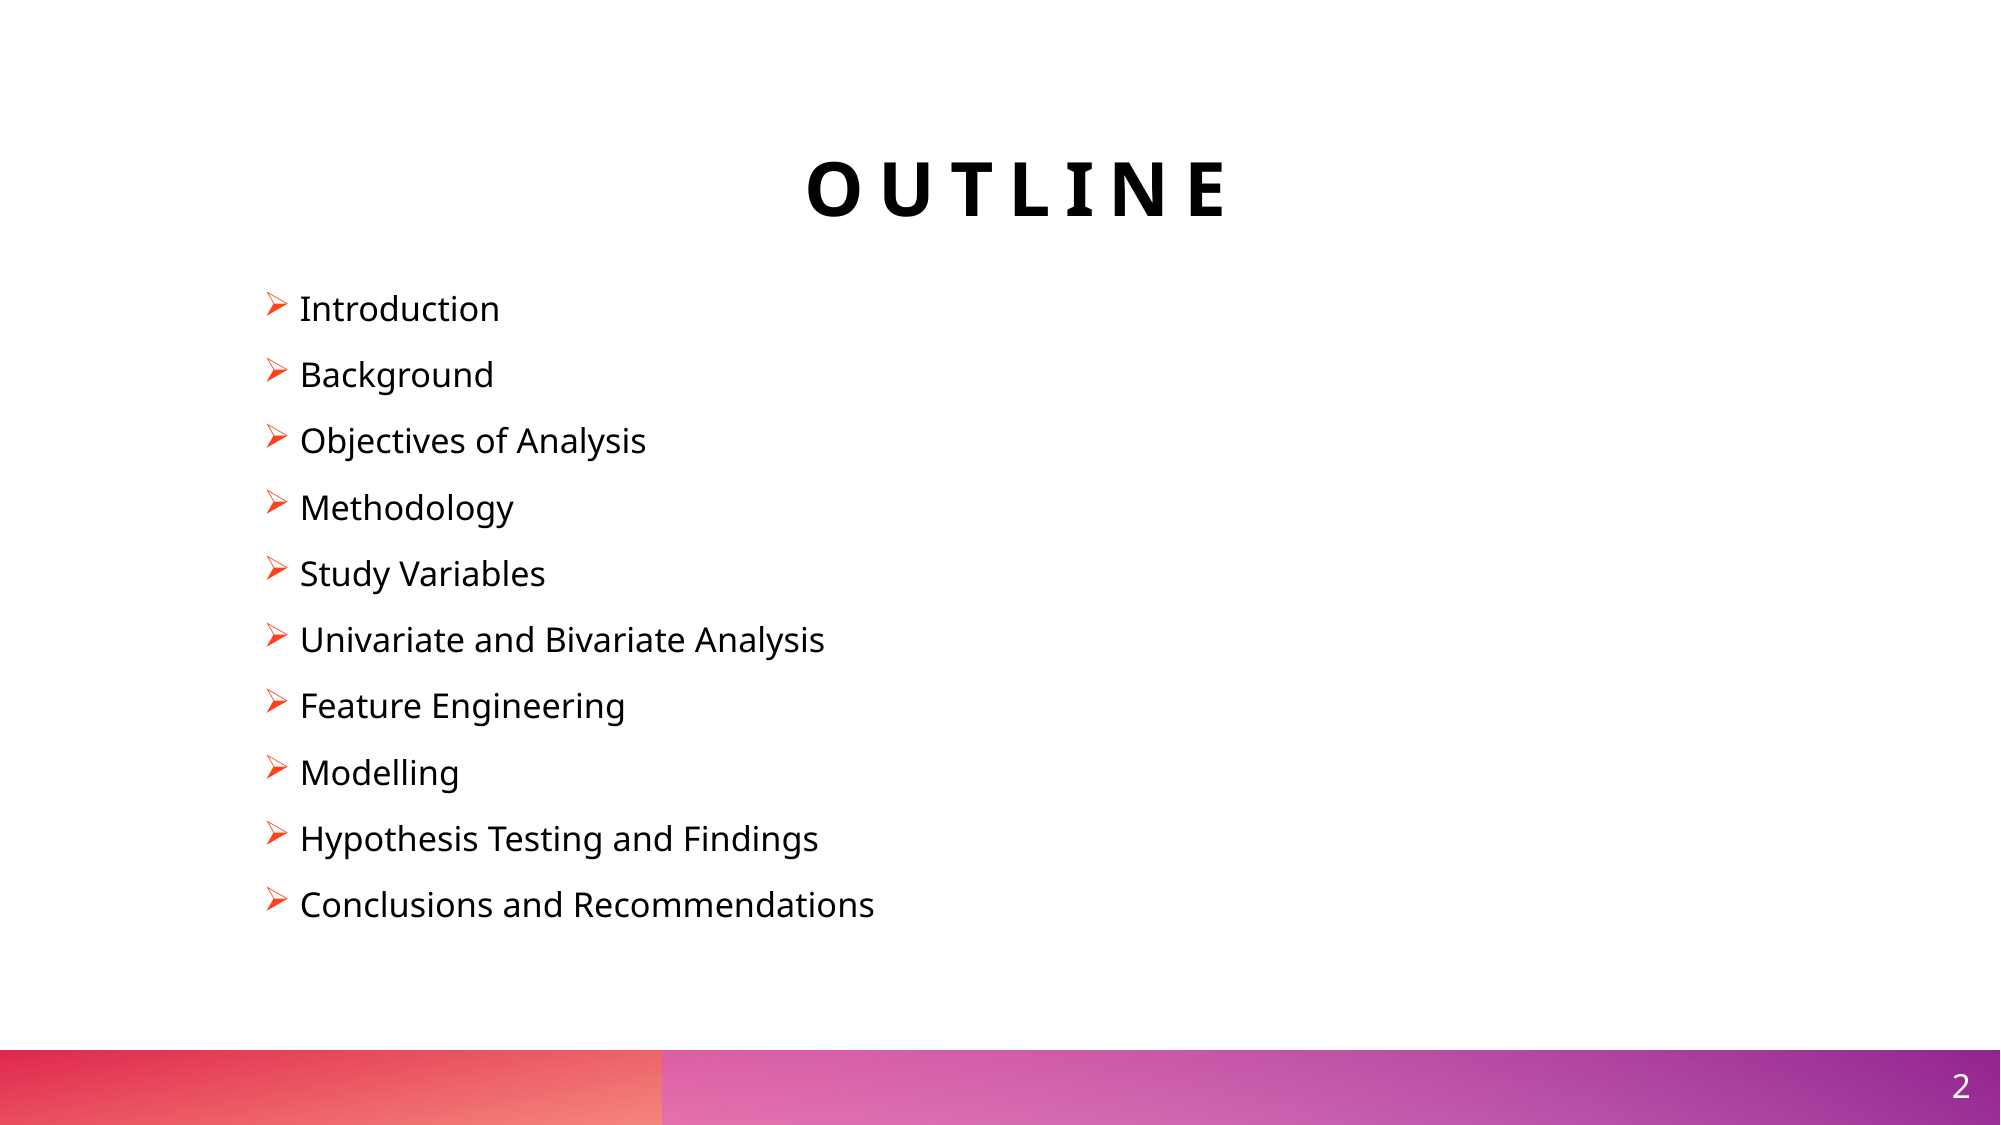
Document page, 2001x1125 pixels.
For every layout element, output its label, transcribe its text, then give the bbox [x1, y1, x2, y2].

list Introduction Background Objectives of Analysis Methodology Study Variables Univariate and Bivariate Analysis Feature Engineering Modelling Hypothesis Testing and Findings Conclusions and Recommendations [263, 279, 1016, 929]
title Outline [175, 118, 1856, 232]
slide_number 2 [1913, 1051, 1986, 1125]
